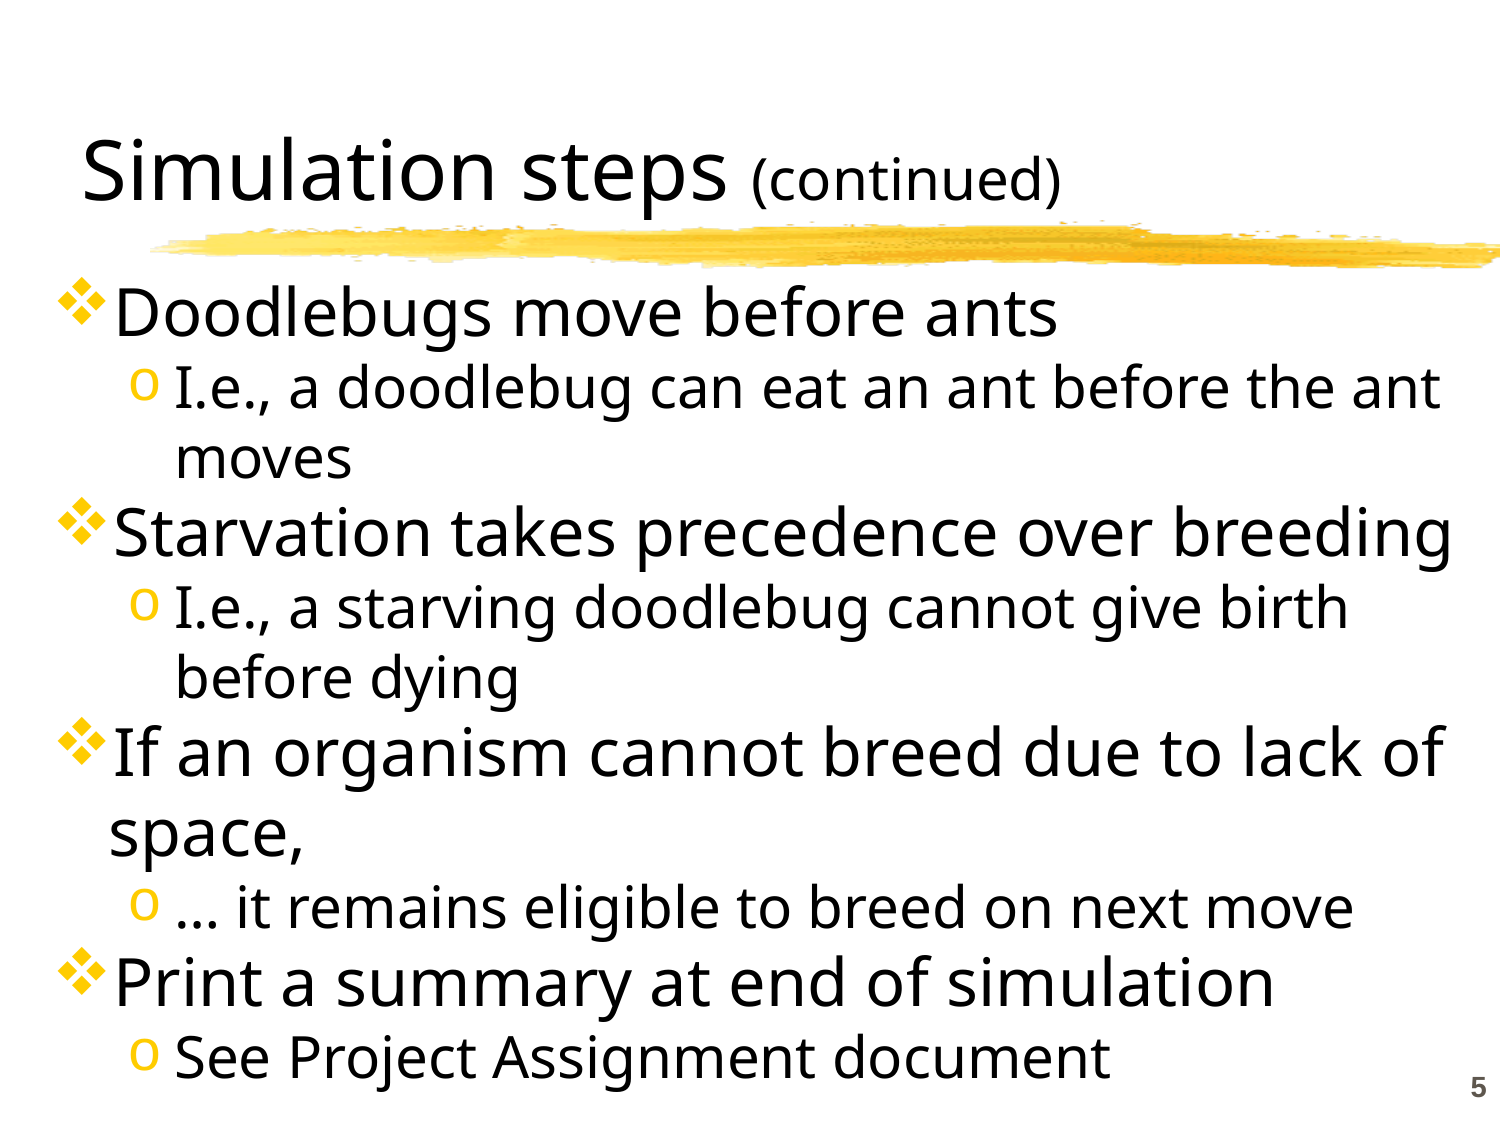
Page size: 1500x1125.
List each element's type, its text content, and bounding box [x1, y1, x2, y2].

list Doodlebugs move before ants I.e., a doodlebug can eat an ant before the ant moves Starvation takes precedence over breeding I.e., a starving doodlebug cannot give birth before dying If an organism cannot breed due to lack of space, … it remains eligible to breed on next move Print a summary at end of simulation See Project Assignment document [37, 262, 1500, 947]
picture [150, 215, 1500, 262]
title Simulation steps (continued) [66, 37, 1342, 225]
slide_number 5 [1460, 1084, 1486, 1111]
